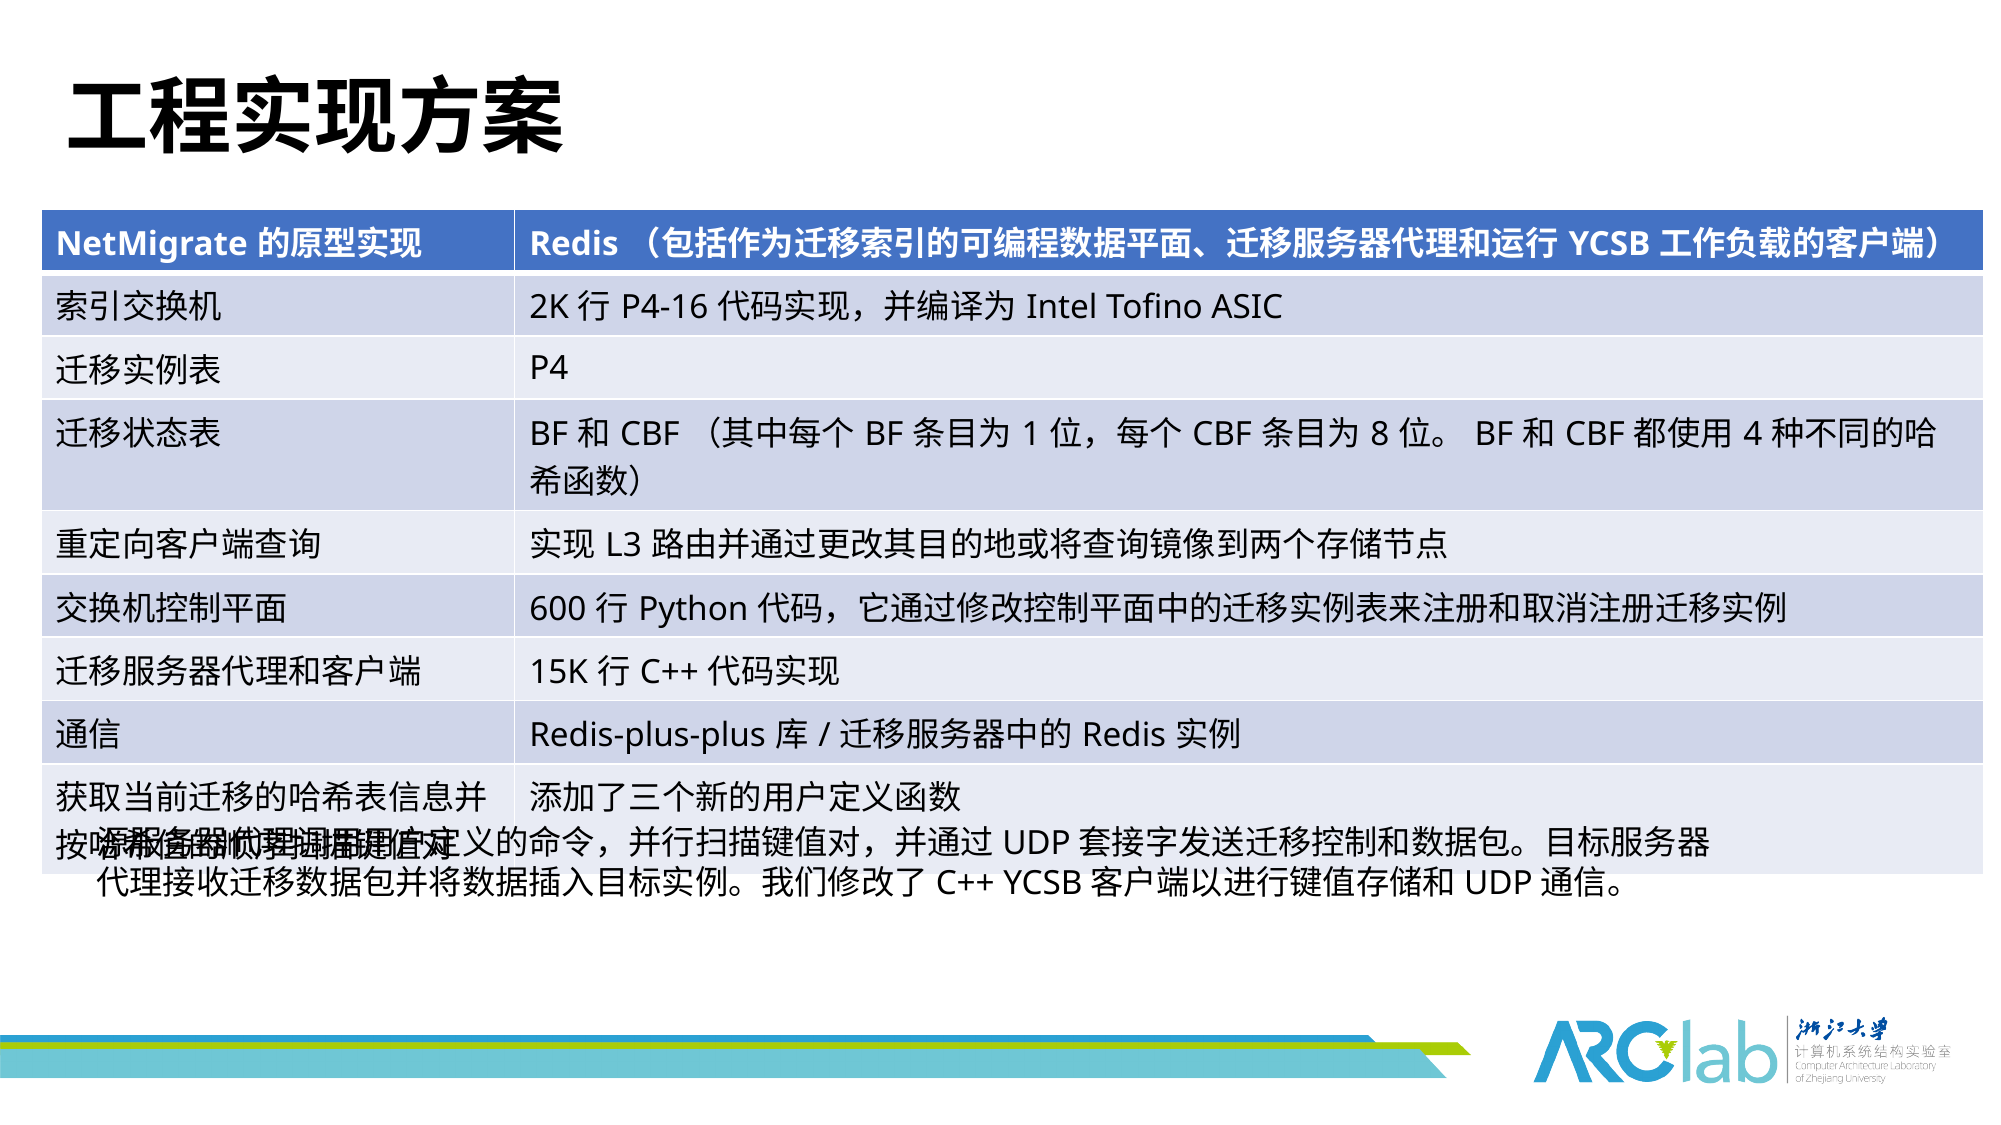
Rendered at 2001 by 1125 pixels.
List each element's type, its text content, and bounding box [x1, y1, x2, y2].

table_cell P4 [515, 337, 1983, 398]
table_cell 重定向客户端查询 [42, 511, 514, 573]
table_cell 15K行C++代码实现 [515, 638, 1983, 700]
table_cell 2K行P4-16代码实现，并编译为Intel Tofino ASIC [515, 276, 1983, 335]
title 工程实现方案 [50, 10, 1776, 209]
table_cell BF和CBF（其中每个BF条目为1位，每个CBF条目为8位。BF和CBF都使用4种不同的哈希函数） [515, 400, 1983, 510]
picture [0, 1003, 2000, 1125]
table_header Redis（包括作为迁移索引的可编程数据平面、迁移服务器代理和运行YCSB工作负载的客户端） [515, 210, 1983, 270]
table_cell 通信 [42, 701, 514, 763]
table_cell 迁移状态表 [42, 400, 514, 510]
table_cell 索引交换机 [42, 276, 514, 335]
text_box 源服务器代理调用用户定义的命令，并行扫描键值对，并通过UDP套接字发送迁移控制和数据包。目标服务器代理接收迁移数据包并将数据插入目标实例。我们修改了C++ YCSB客户端以进行键值存储和UDP通信。 [81, 813, 1752, 909]
table_cell 600行Python代码，它通过修改控制平面中的迁移实例表来注册和取消注册迁移实例 [515, 575, 1983, 636]
table_header NetMigrate的原型实现 [42, 210, 514, 270]
table_cell 获取当前迁移的哈希表信息并按哈希值的顺序扫描键值对 [42, 765, 514, 874]
table_cell 迁移服务器代理和客户端 [42, 638, 514, 700]
table_cell 迁移实例表 [42, 337, 514, 398]
table_cell 添加了三个新的用户定义函数 [515, 765, 1983, 874]
table_cell 交换机控制平面 [42, 575, 514, 636]
table_cell 实现L3路由并通过更改其目的地或将查询镜像到两个存储节点 [515, 511, 1983, 573]
table_cell Redis-plus-plus库/迁移服务器中的Redis实例 [515, 701, 1983, 763]
